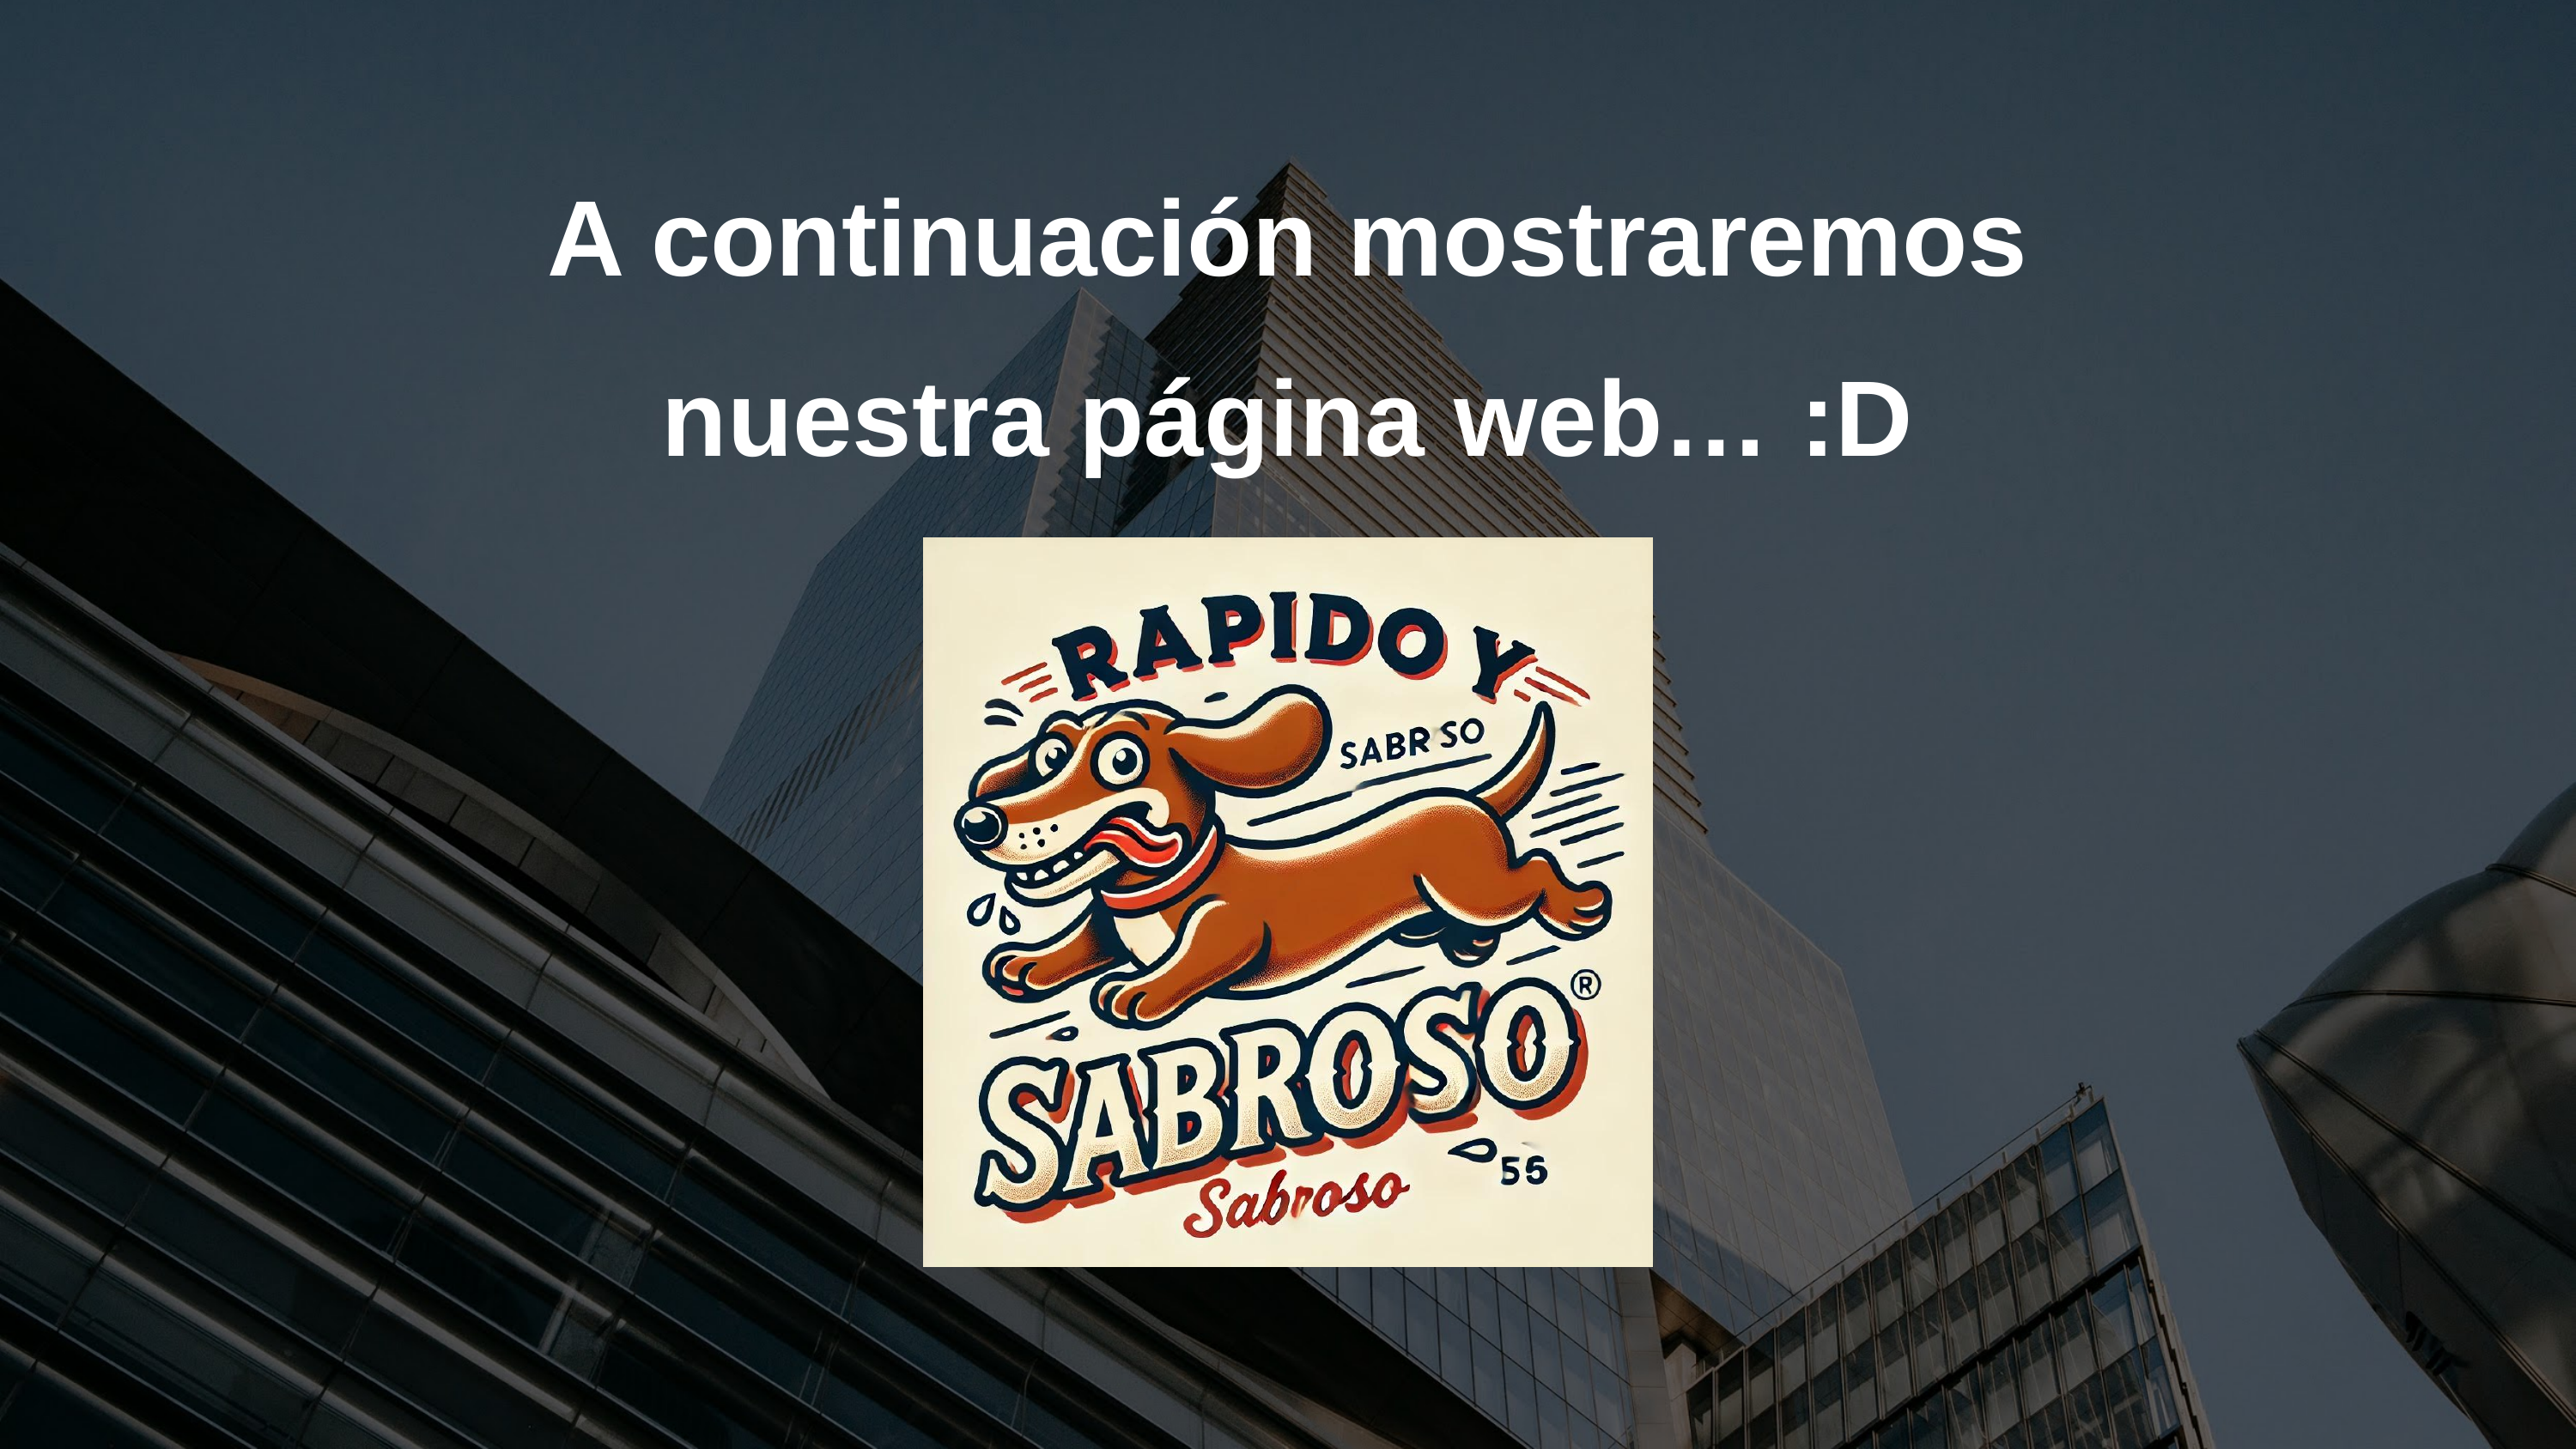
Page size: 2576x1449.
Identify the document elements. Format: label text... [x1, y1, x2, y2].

picture [923, 537, 1653, 1267]
text_box [0, 0, 2576, 1449]
text_box A continuación mostraremos nuestra página web… :D [354, 117, 2222, 477]
